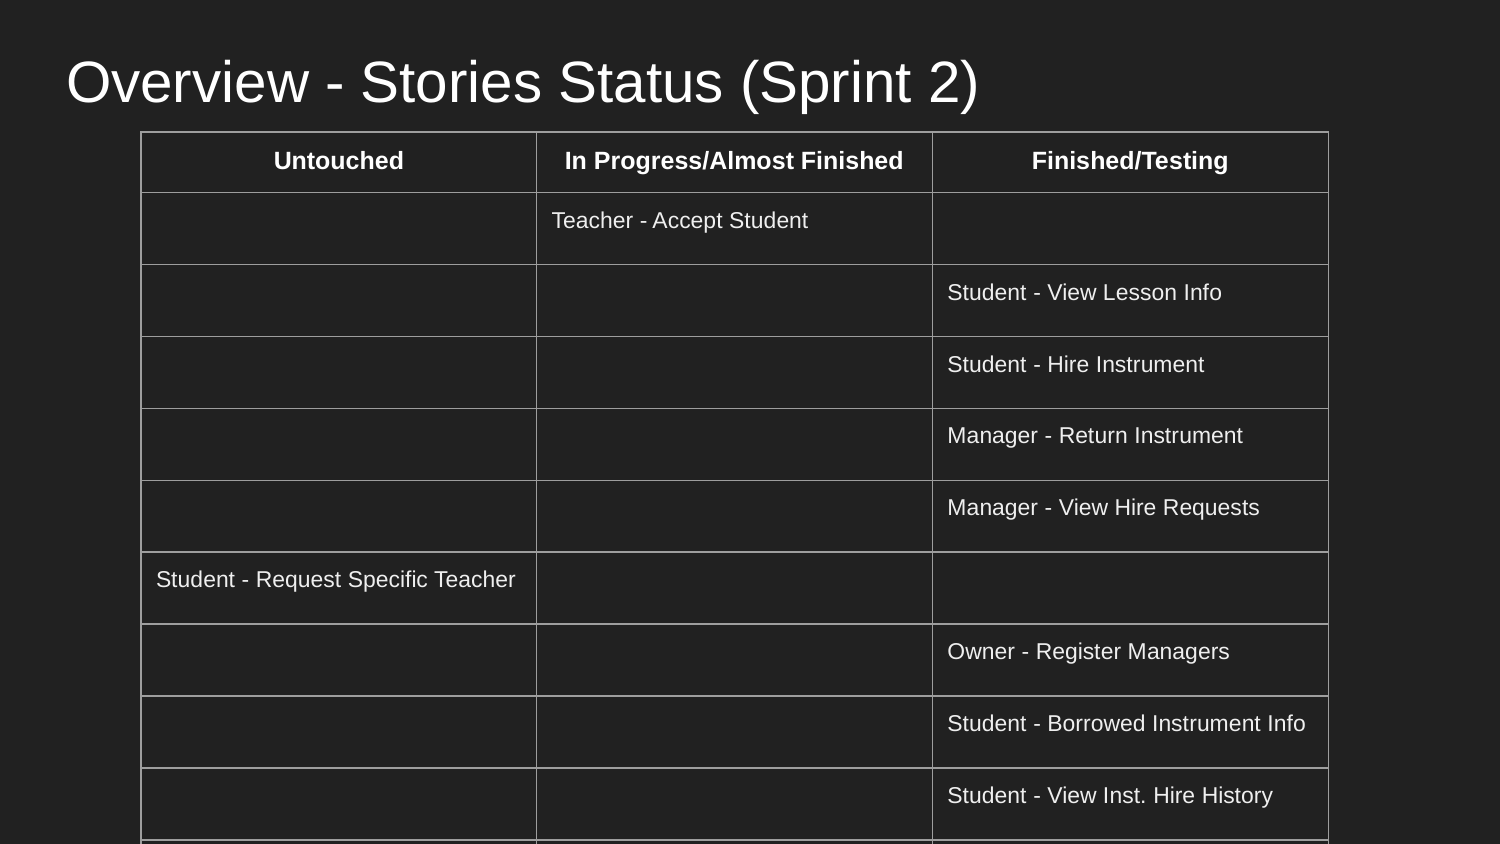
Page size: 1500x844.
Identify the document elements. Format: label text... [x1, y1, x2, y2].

title Overview - Stories Status (Sprint 2) [51, 29, 1449, 123]
table_cell [142, 697, 536, 767]
table_cell [537, 769, 932, 839]
table_cell [142, 337, 536, 408]
table_cell [537, 625, 932, 695]
table_header Untouched [142, 133, 536, 192]
table_cell Student - View Inst. Hire History [933, 769, 1328, 839]
table_cell [142, 265, 536, 336]
table_header In Progress/Almost Finished [537, 133, 932, 192]
table_cell [142, 625, 536, 695]
table_cell [142, 769, 536, 839]
table_cell [933, 553, 1328, 623]
table_cell [142, 193, 536, 264]
table_header Finished/Testing [933, 133, 1328, 192]
table_cell Student - Hire Instrument [933, 337, 1328, 408]
table_cell [537, 337, 932, 408]
table_cell Manager - Return Instrument [933, 409, 1328, 480]
table_cell [537, 697, 932, 767]
table_cell Teacher - Accept Student [537, 193, 932, 264]
table_cell Student - Borrowed Instrument Info [933, 697, 1328, 767]
table_cell Manager - View Hire Requests [933, 481, 1328, 551]
table_cell [933, 193, 1328, 264]
table_cell [142, 409, 536, 480]
table_cell [537, 265, 932, 336]
table_cell [537, 553, 932, 623]
table_cell Student - View Lesson Info [933, 265, 1328, 336]
table_cell Student - Request Specific Teacher [142, 553, 536, 623]
table_cell [142, 481, 536, 551]
table_cell Owner - Register Managers [933, 625, 1328, 695]
table_cell [537, 409, 932, 480]
table_cell [537, 481, 932, 551]
